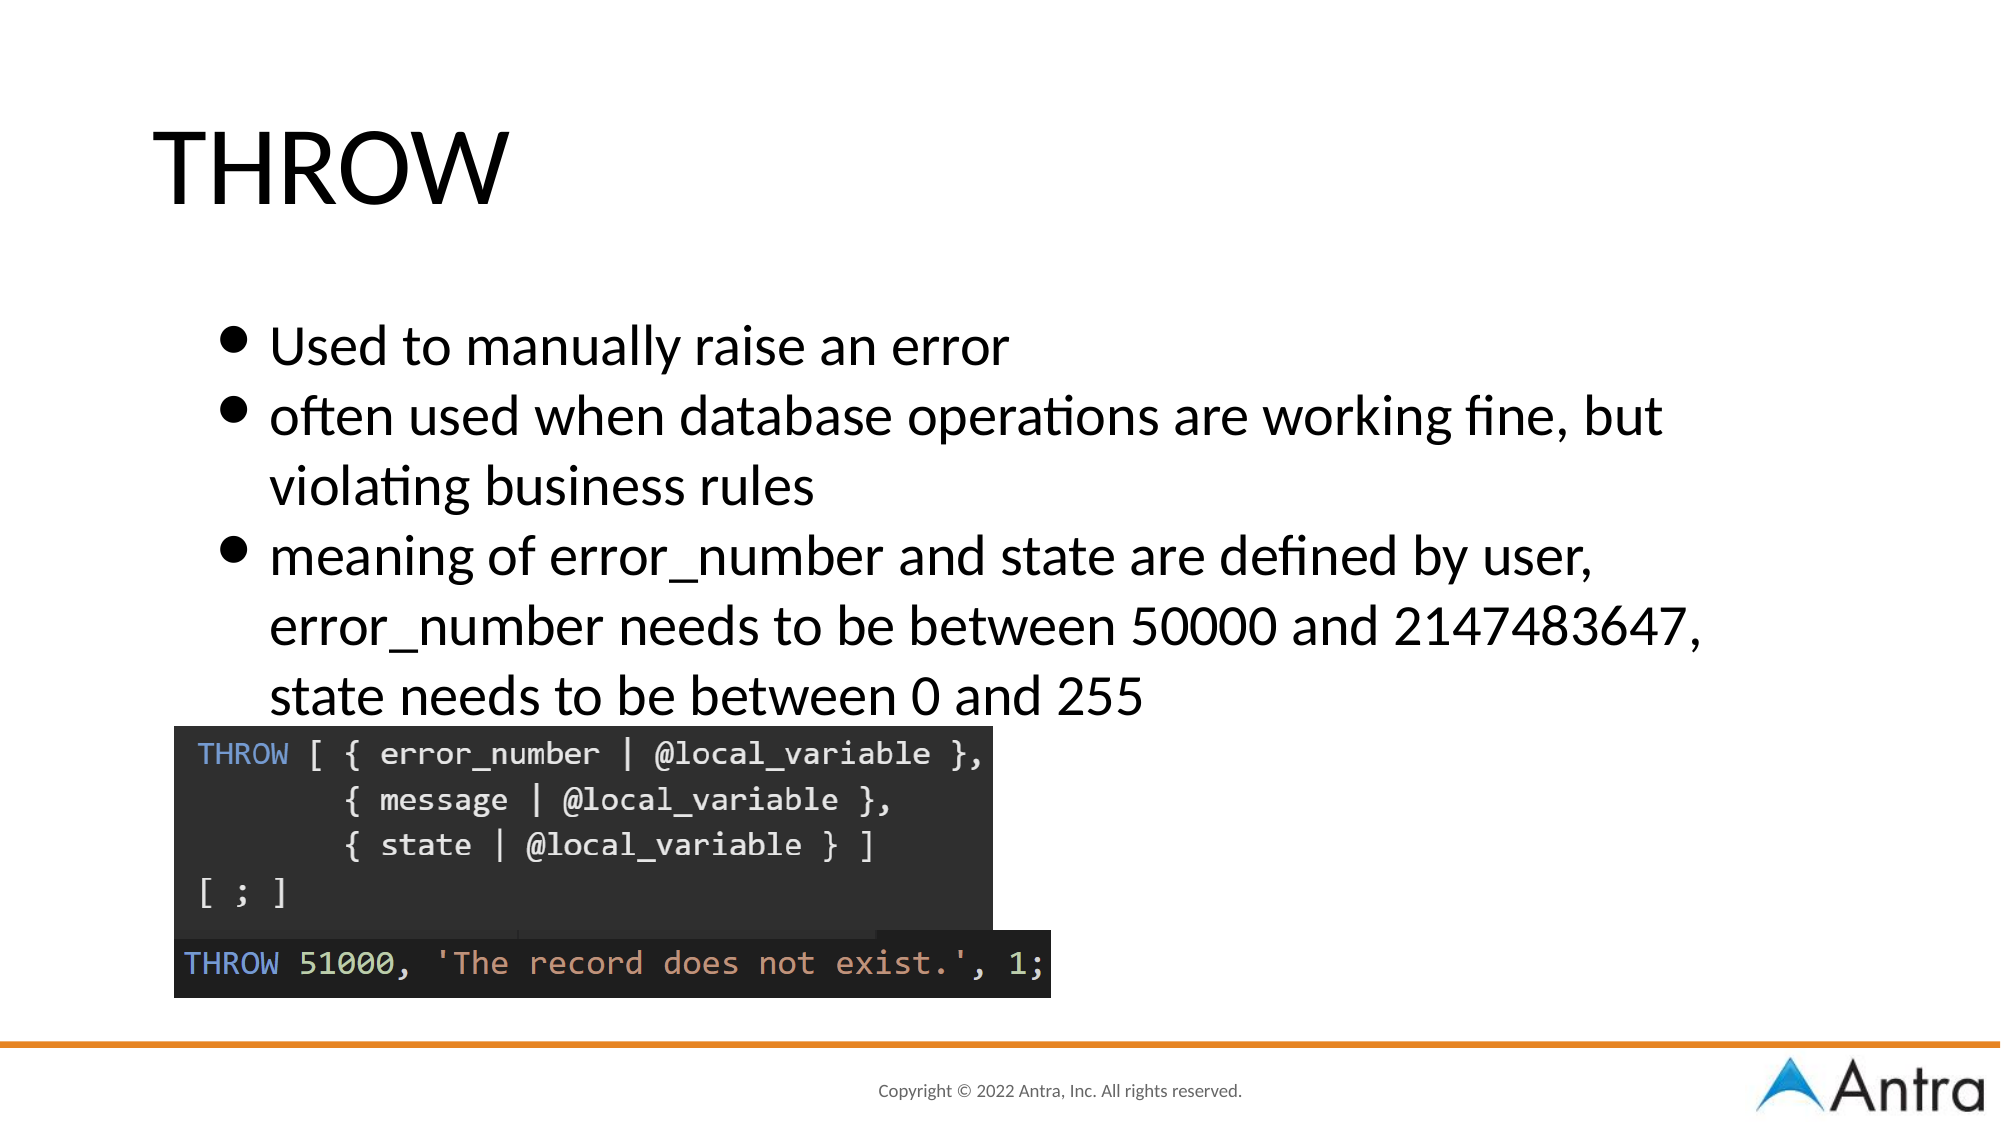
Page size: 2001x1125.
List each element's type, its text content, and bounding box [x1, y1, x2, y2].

picture [1745, 1048, 1994, 1122]
picture [173, 726, 1051, 999]
text_box THROW [137, 59, 1863, 278]
text_box Used to manually raise an error often used when database operations are working fine, but violating business rules meaning of error_number and state are defined by user, error_number needs to be between 50000 and 2147483647, state needs to be between 0 and 255 [183, 299, 1841, 1014]
